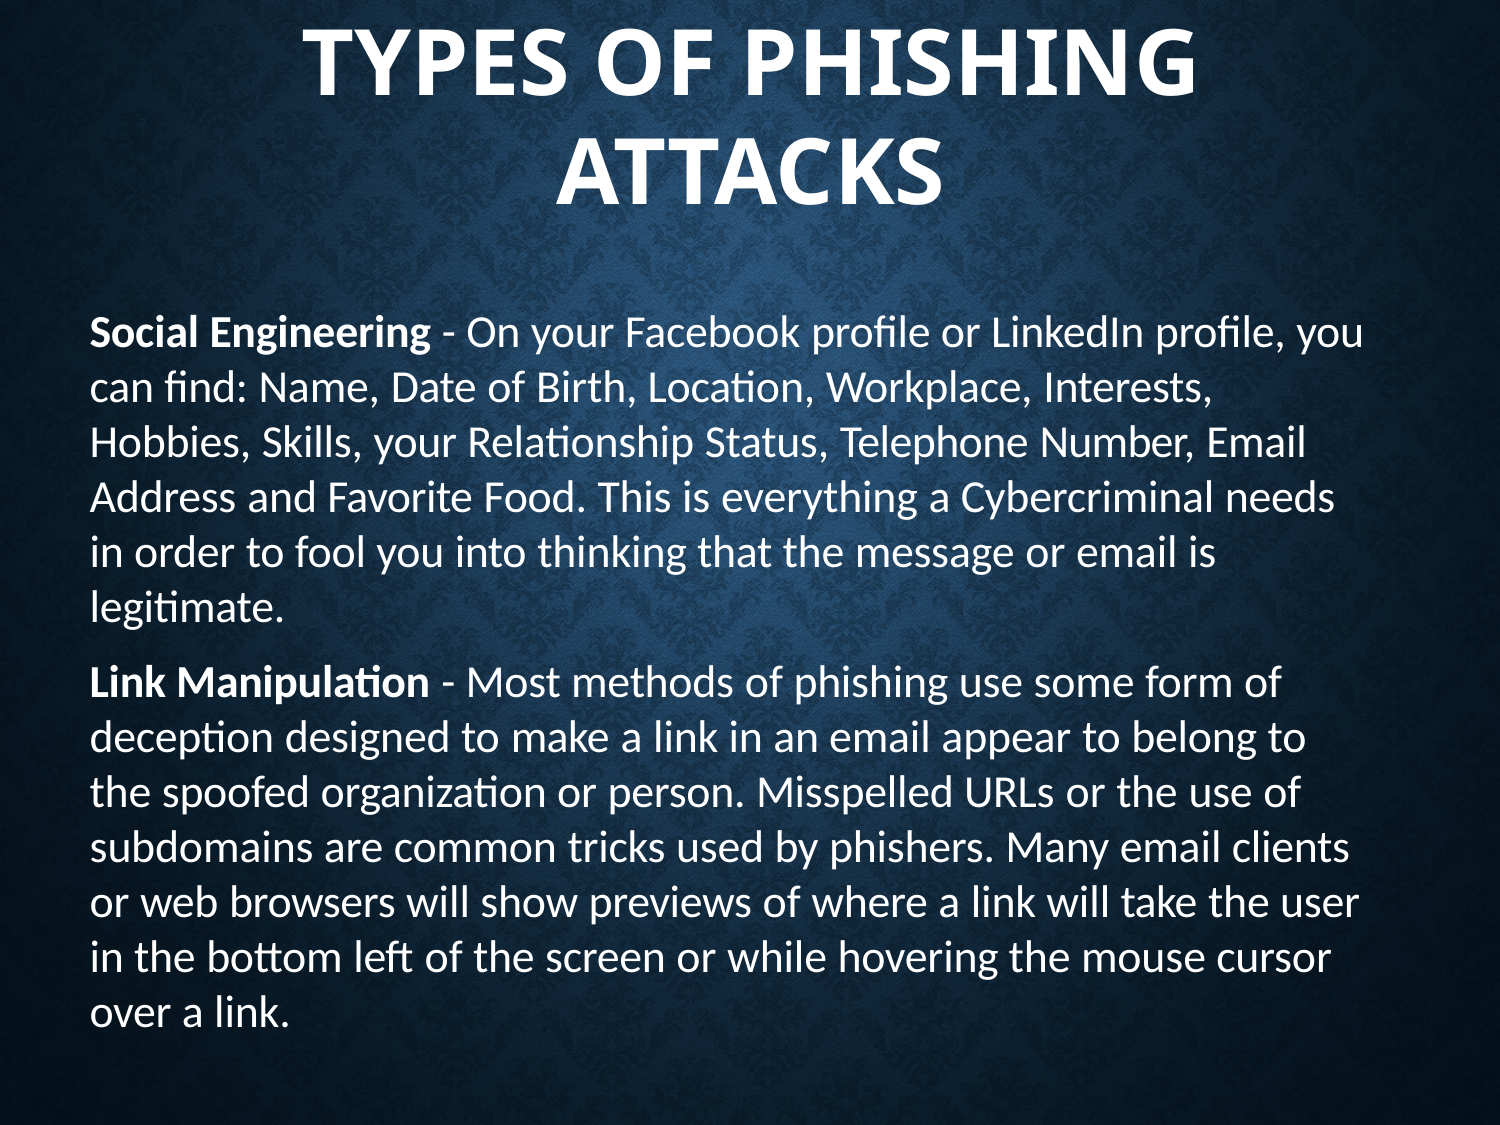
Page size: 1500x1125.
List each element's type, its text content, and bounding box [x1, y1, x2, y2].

title Types of Phishing Attacks [237, 1, 1263, 224]
text_box Social Engineering - On your Facebook profile or LinkedIn profile, you can find: Name, Date of Birth, Location, Workplace, Interests, Hobbies, Skills, your Relationship Status, Telephone Number, Email Address and Favorite Food. This is everything a Cybercriminal needs in order to fool you into thinking that the message or email is legitimate. Link Manipulation - Most methods of phishing use some form of deception designed to make a link in an email appear to belong to the spoofed organization or person. Misspelled URLs or the use of subdomains are common tricks used by phishers. Many email clients or web browsers will show previews of where a link will take the user in the bottom left of the screen or while hovering the mouse cursor over a link. [87, 299, 1378, 1037]
